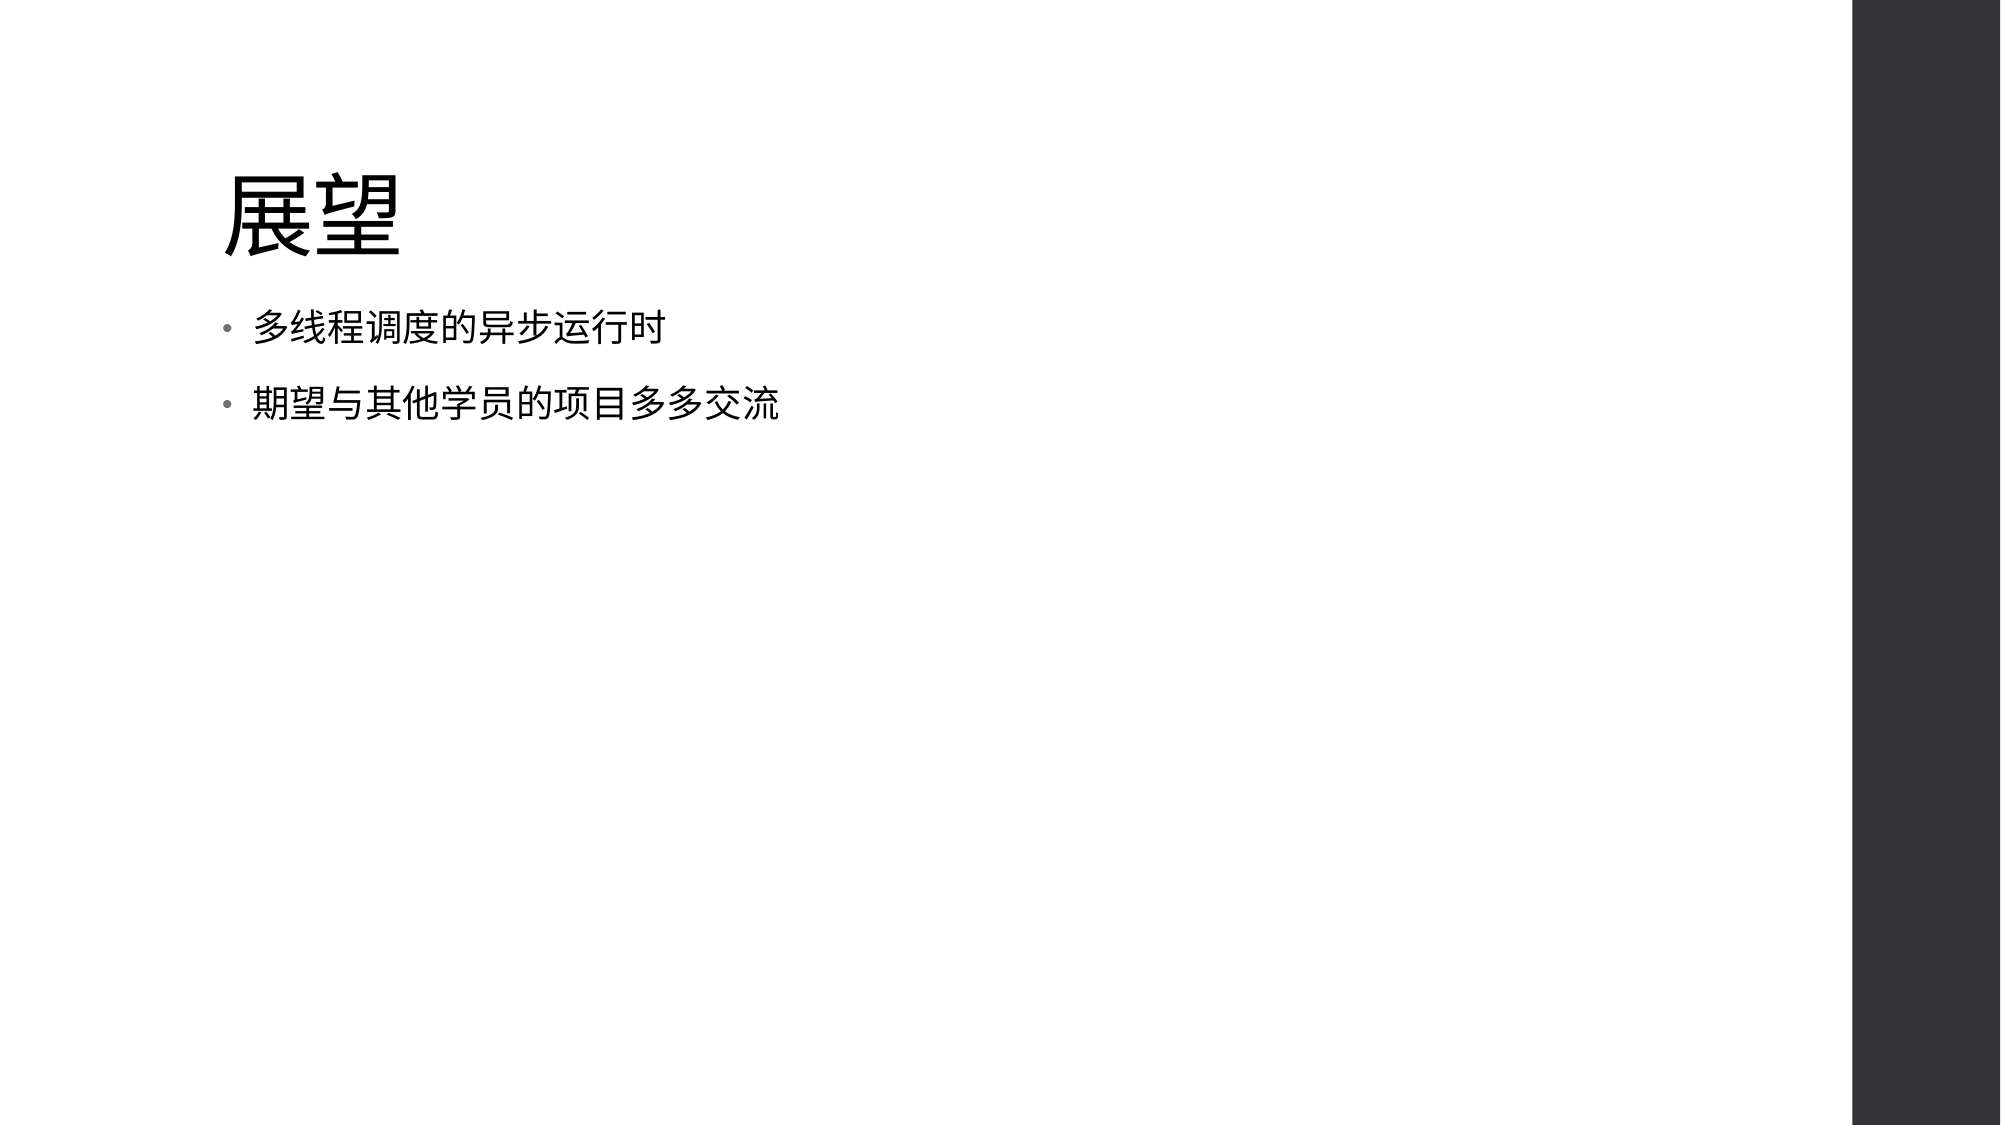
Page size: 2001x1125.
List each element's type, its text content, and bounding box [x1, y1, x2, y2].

list 多线程调度的异步运行时 期望与其他学员的项目多多交流 [206, 299, 1617, 1014]
title 展望 [206, 60, 1797, 278]
